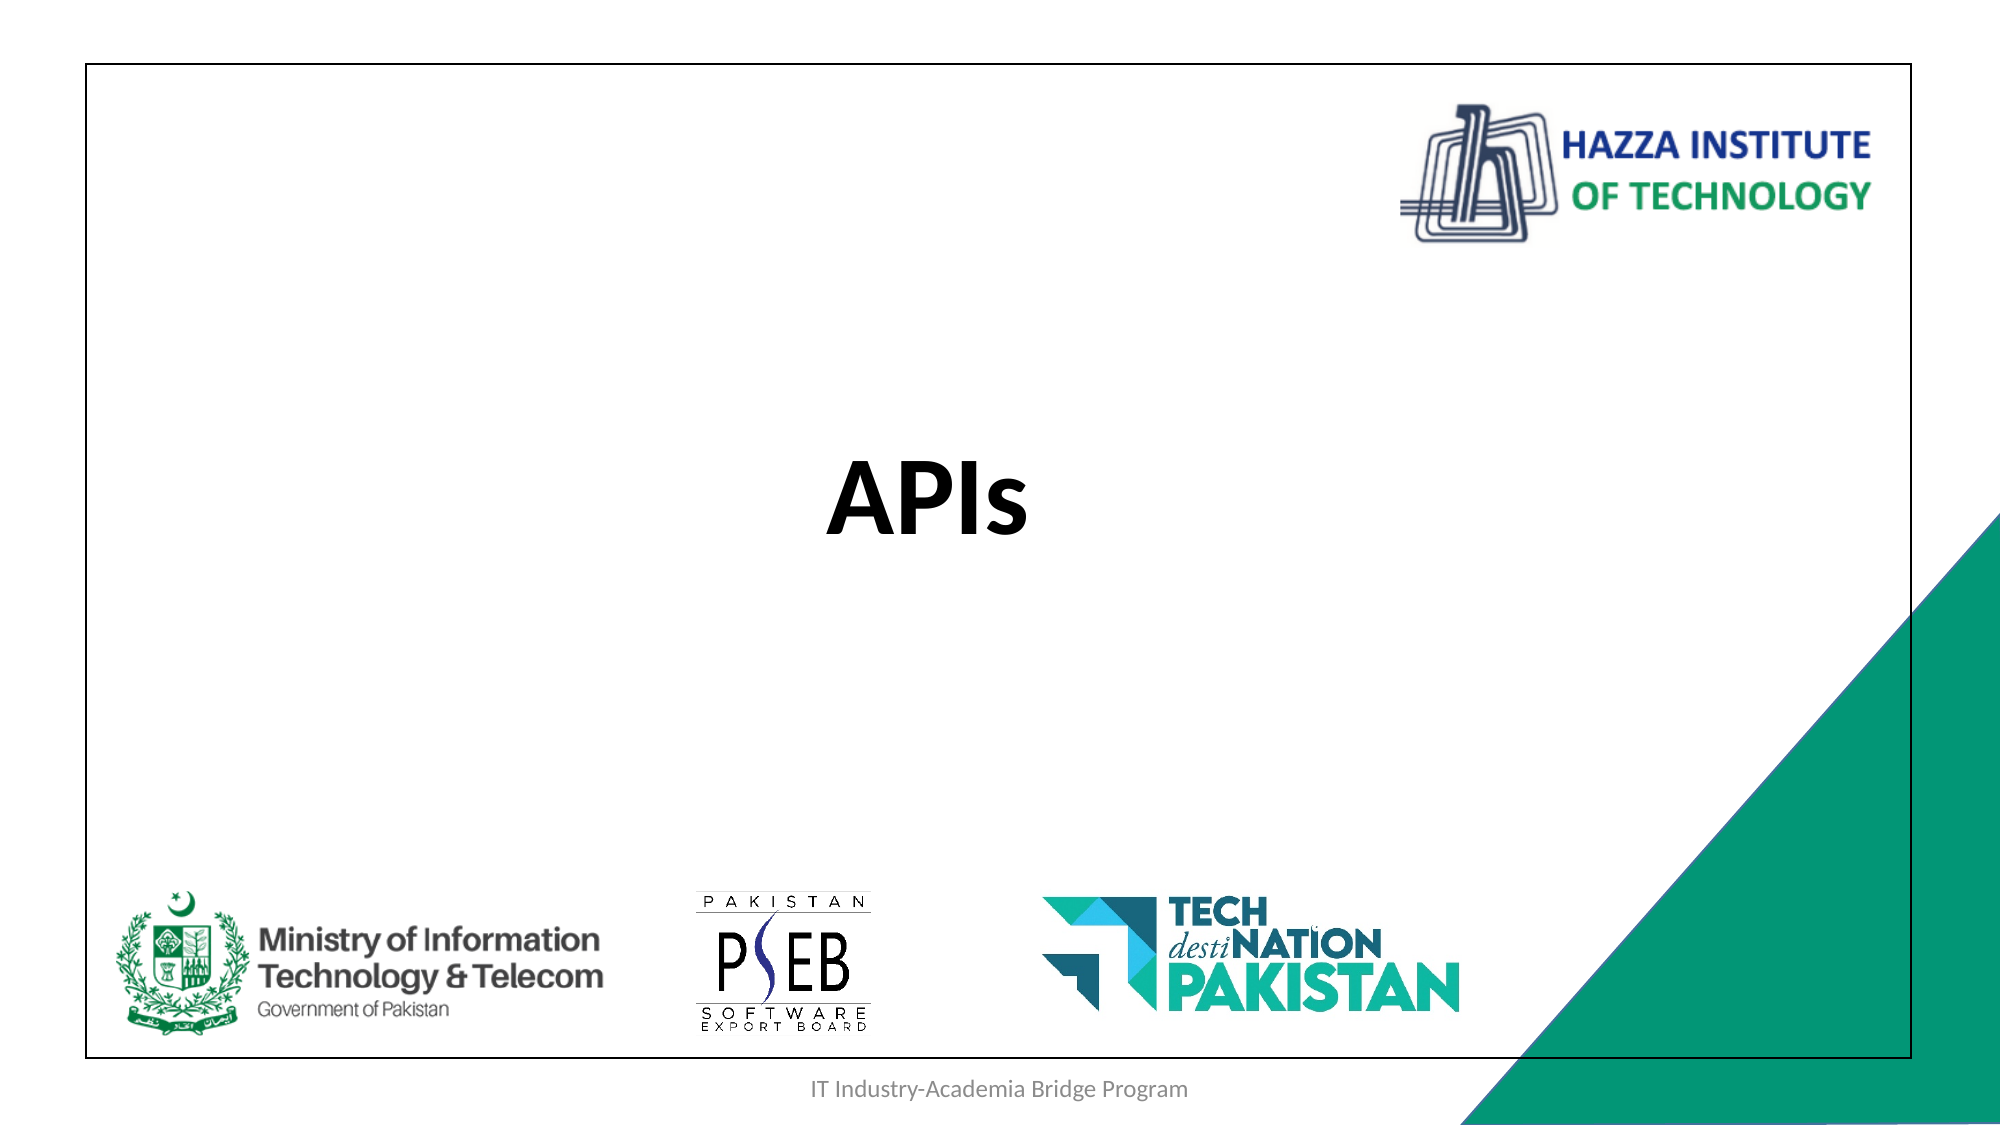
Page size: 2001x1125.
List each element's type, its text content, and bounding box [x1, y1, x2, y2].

picture [115, 891, 605, 1036]
text_box APIs [812, 414, 1934, 565]
picture [1392, 100, 1889, 248]
picture [1040, 867, 1462, 1036]
footer IT Industry-Academia Bridge Program [662, 1057, 1338, 1118]
text_box [1460, 512, 2000, 1125]
picture [696, 891, 871, 1036]
text_box [85, 63, 1912, 1059]
